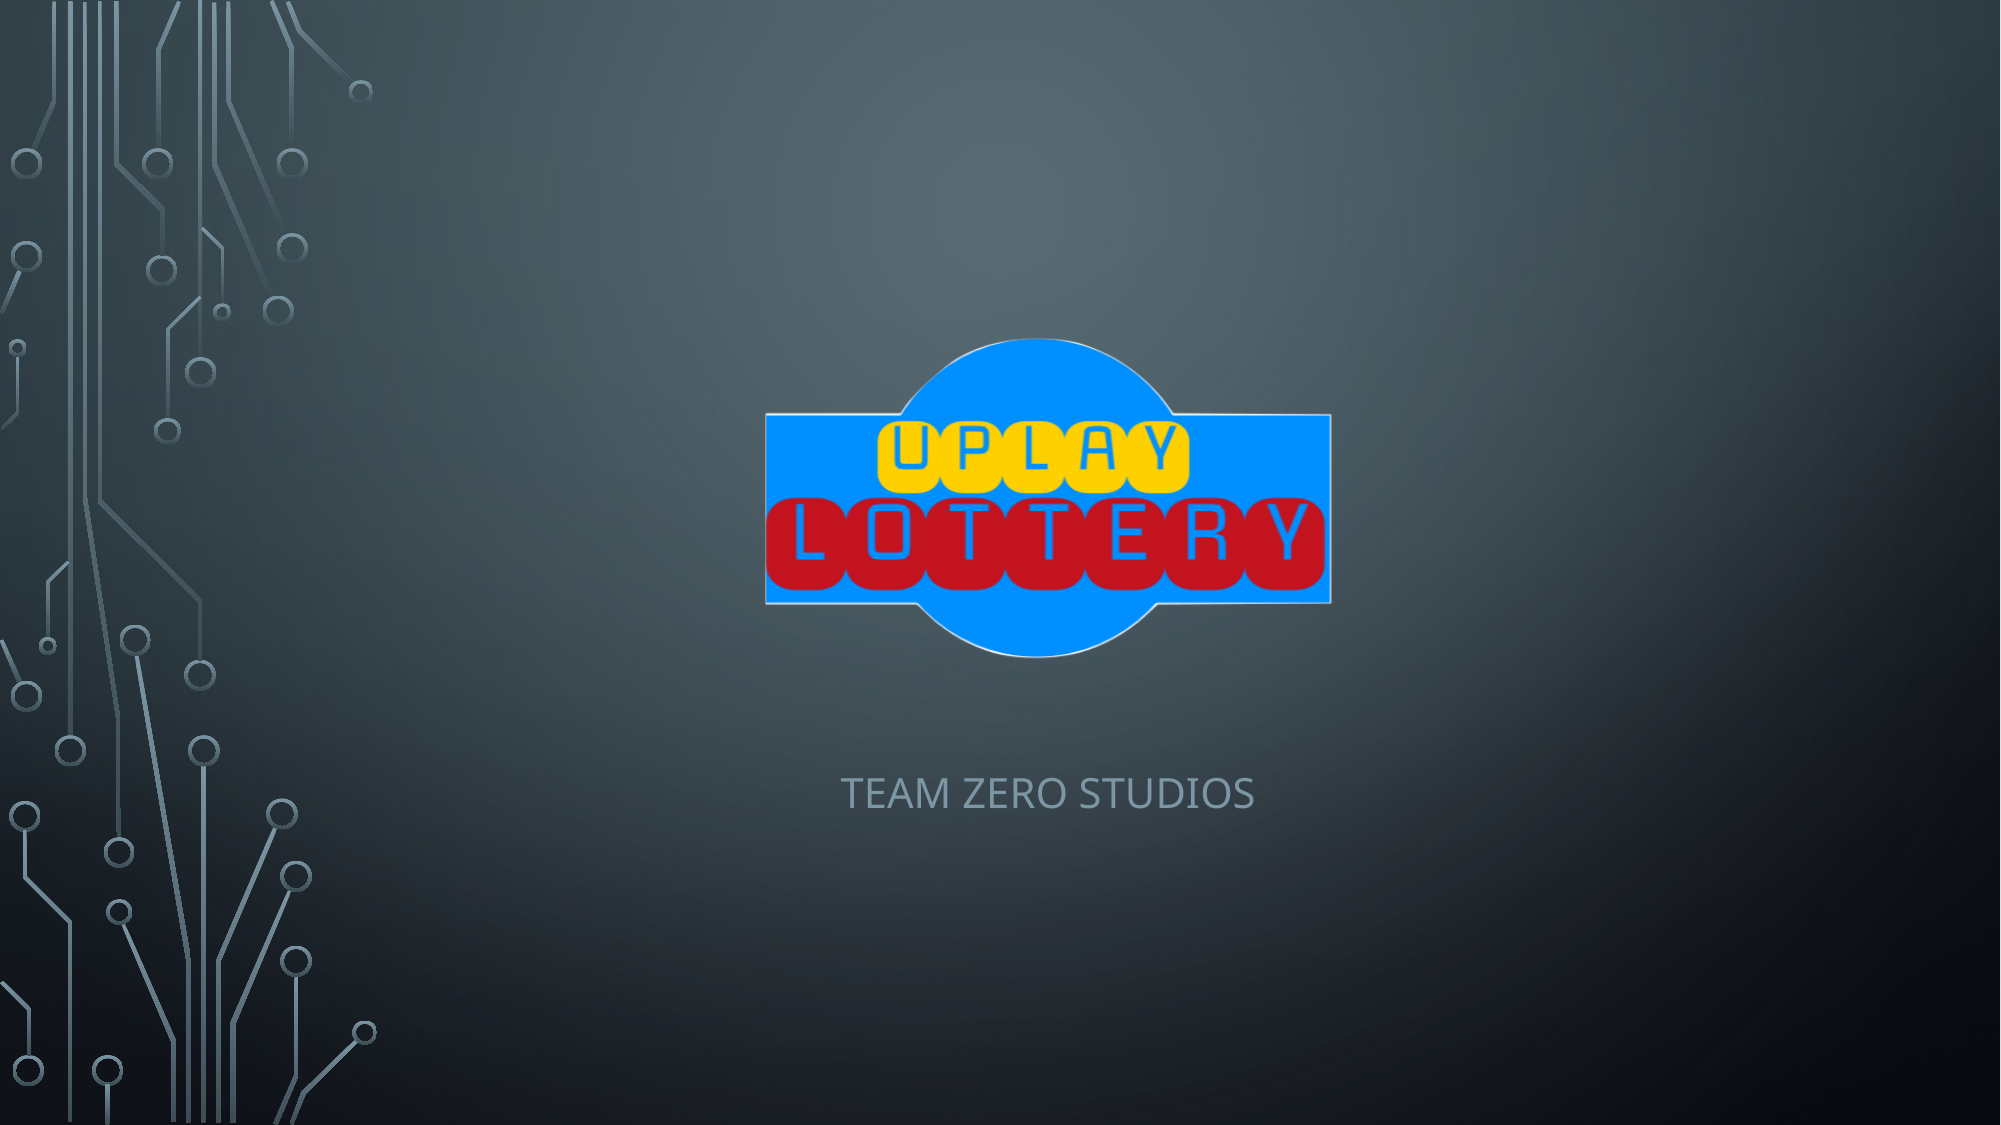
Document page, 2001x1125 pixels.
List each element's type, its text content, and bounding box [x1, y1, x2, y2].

picture [736, 321, 1361, 675]
subtitle TEAM ZERO STUDIOS [327, 749, 1770, 1021]
